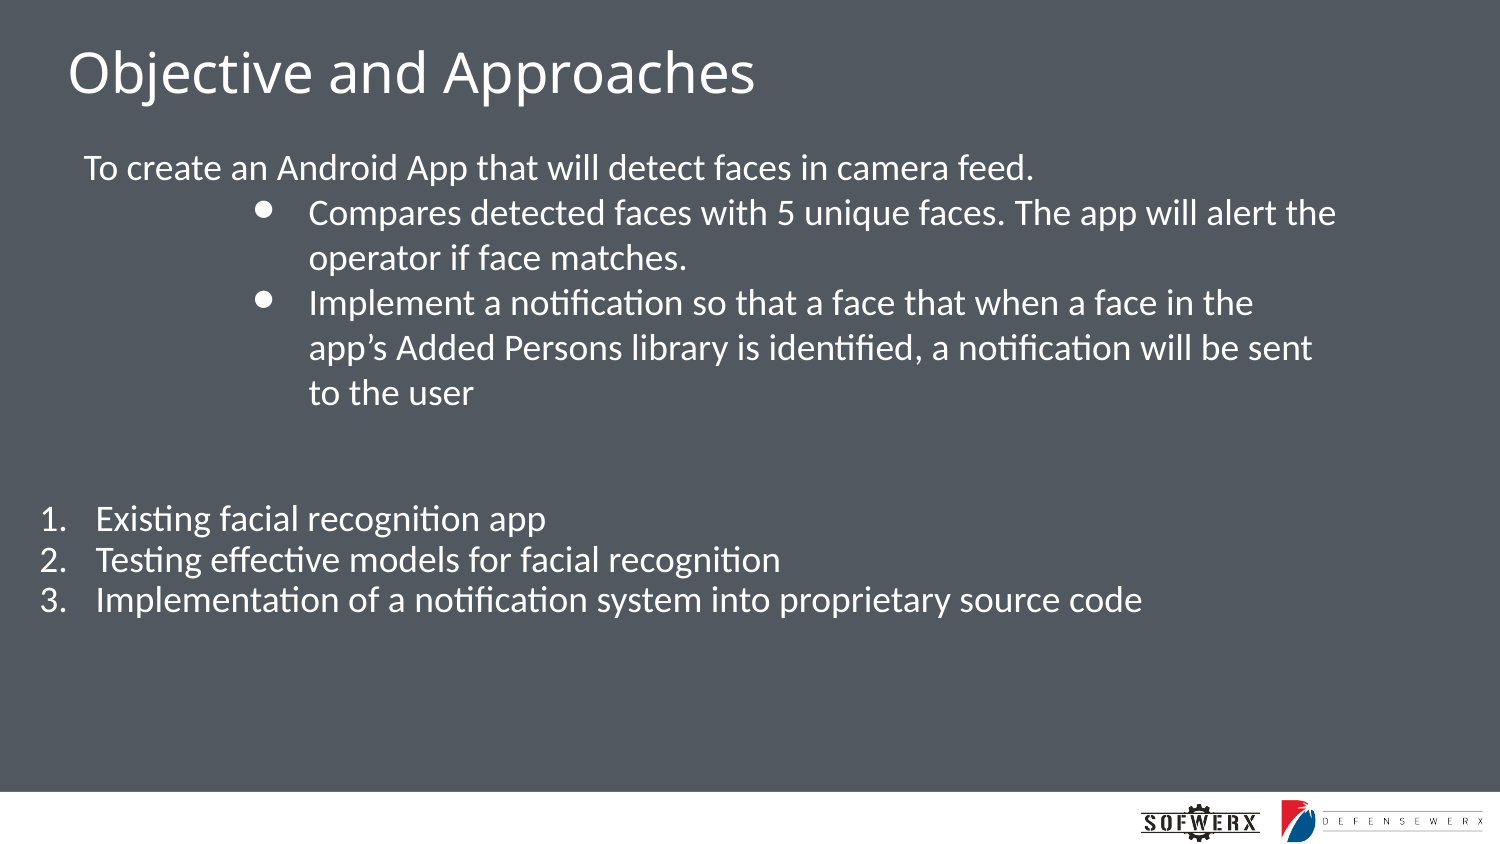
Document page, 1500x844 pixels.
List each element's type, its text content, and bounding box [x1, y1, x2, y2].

title Objective and Approaches [67, 44, 1352, 145]
text_box To create an Android App that will detect faces in camera feed. Compares detected faces with 5 unique faces. The app will alert the operator if face matches. Implement a notification so that a face that when a face in the app’s Added Persons library is identified, a notification will be sent to the user [68, 128, 1353, 431]
list Existing facial recognition app Testing effective models for facial recognition Implementation of a notification system into proprietary source code [20, 430, 1315, 844]
picture [1315, 800, 1483, 844]
